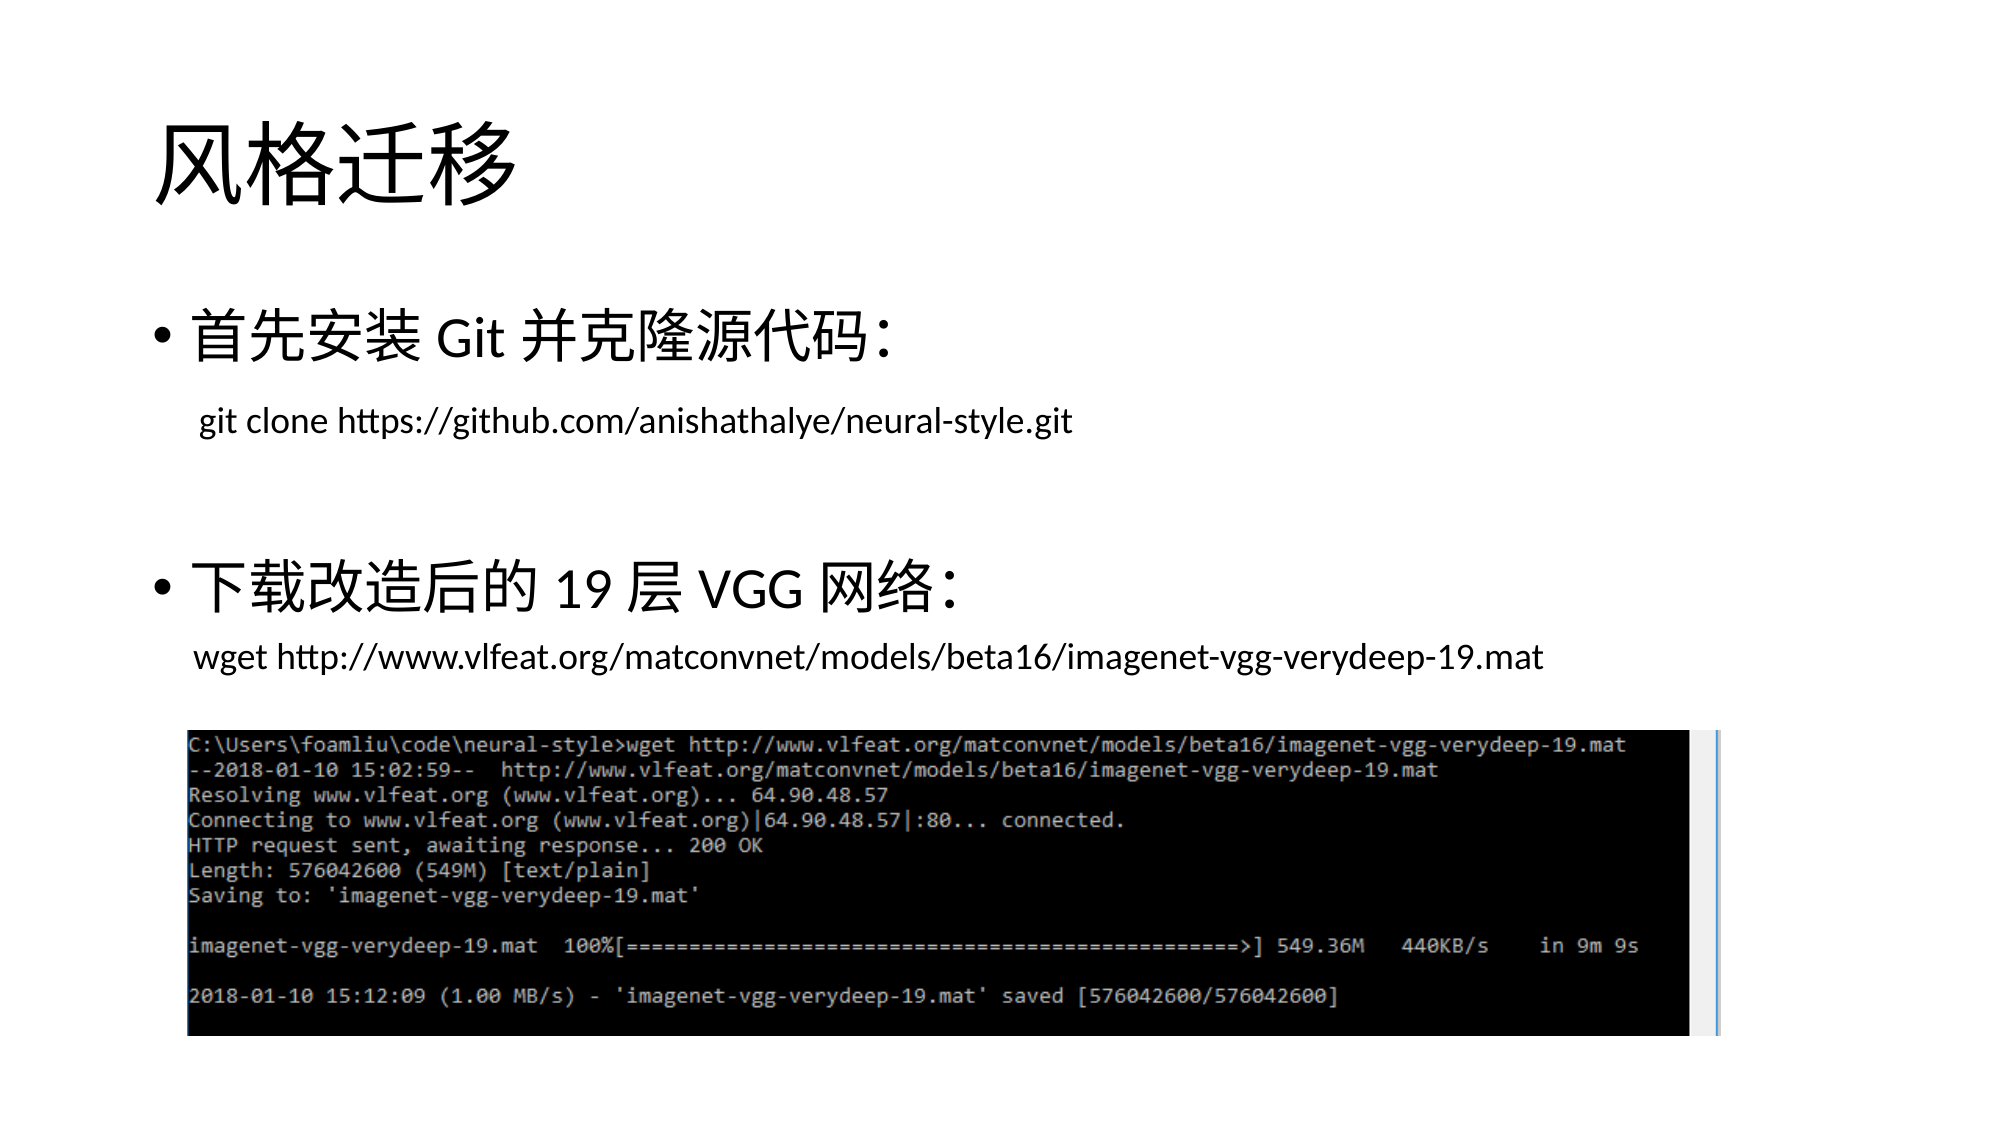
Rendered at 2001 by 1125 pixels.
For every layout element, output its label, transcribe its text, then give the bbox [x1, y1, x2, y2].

text_box git clone https://github.com/anishathalye/neural-style.git [184, 388, 1089, 449]
title 风格迁移 [137, 59, 1863, 278]
list 首先安装Git并克隆源代码： 下载改造后的19层VGG网络： [137, 299, 1863, 1014]
picture [187, 730, 1721, 1036]
text_box wget http://www.vlfeat.org/matconvnet/models/beta16/imagenet-vgg-verydeep-19.mat [178, 625, 1605, 685]
